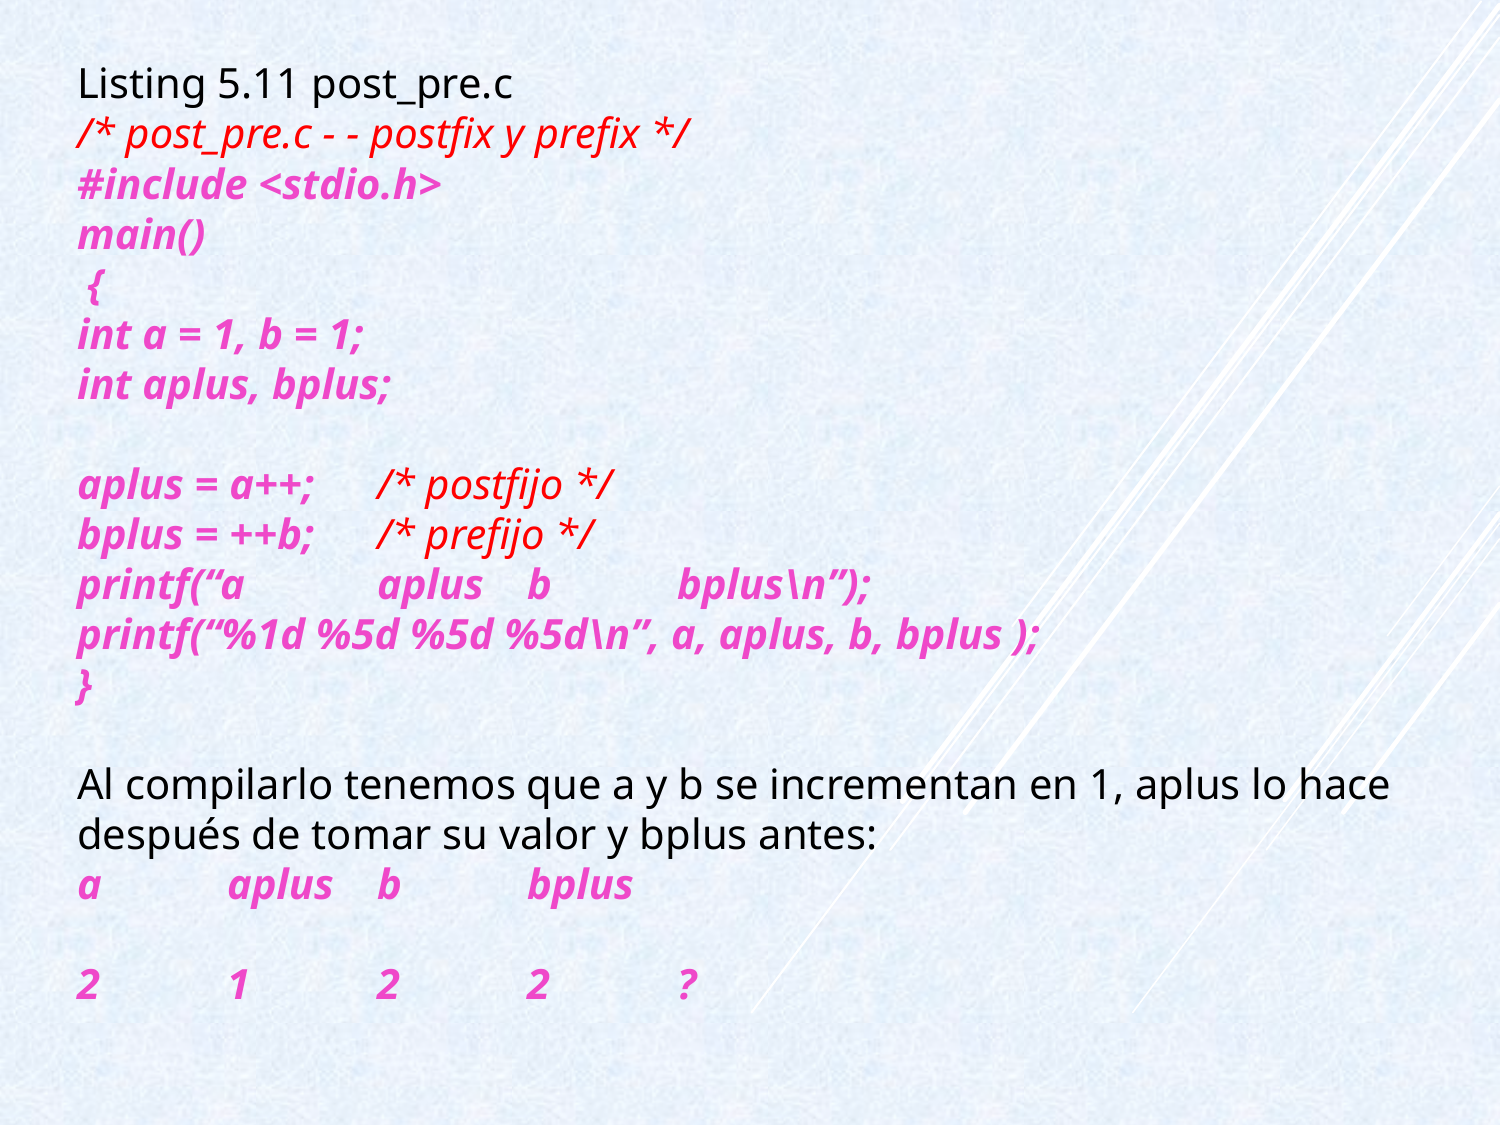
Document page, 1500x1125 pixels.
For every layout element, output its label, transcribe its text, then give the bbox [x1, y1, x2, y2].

text_box Listing 5.11 post_pre.c /* post_pre.c - - postfix y prefix */ #include <stdio.h> main() { int a = 1, b = 1; int aplus, bplus; aplus = a++; /* postfijo */ bplus = ++b; /* prefijo */ printf(“a aplus b bplus\n”); printf(“%1d %5d %5d %5d\n”, a, aplus, b, bplus ); } Al compilarlo tenemos que a y b se incrementan en 1, aplus lo hace después de tomar su valor y bplus antes: a aplus b bplus 2 1 2 2 ? [62, 49, 1425, 1066]
